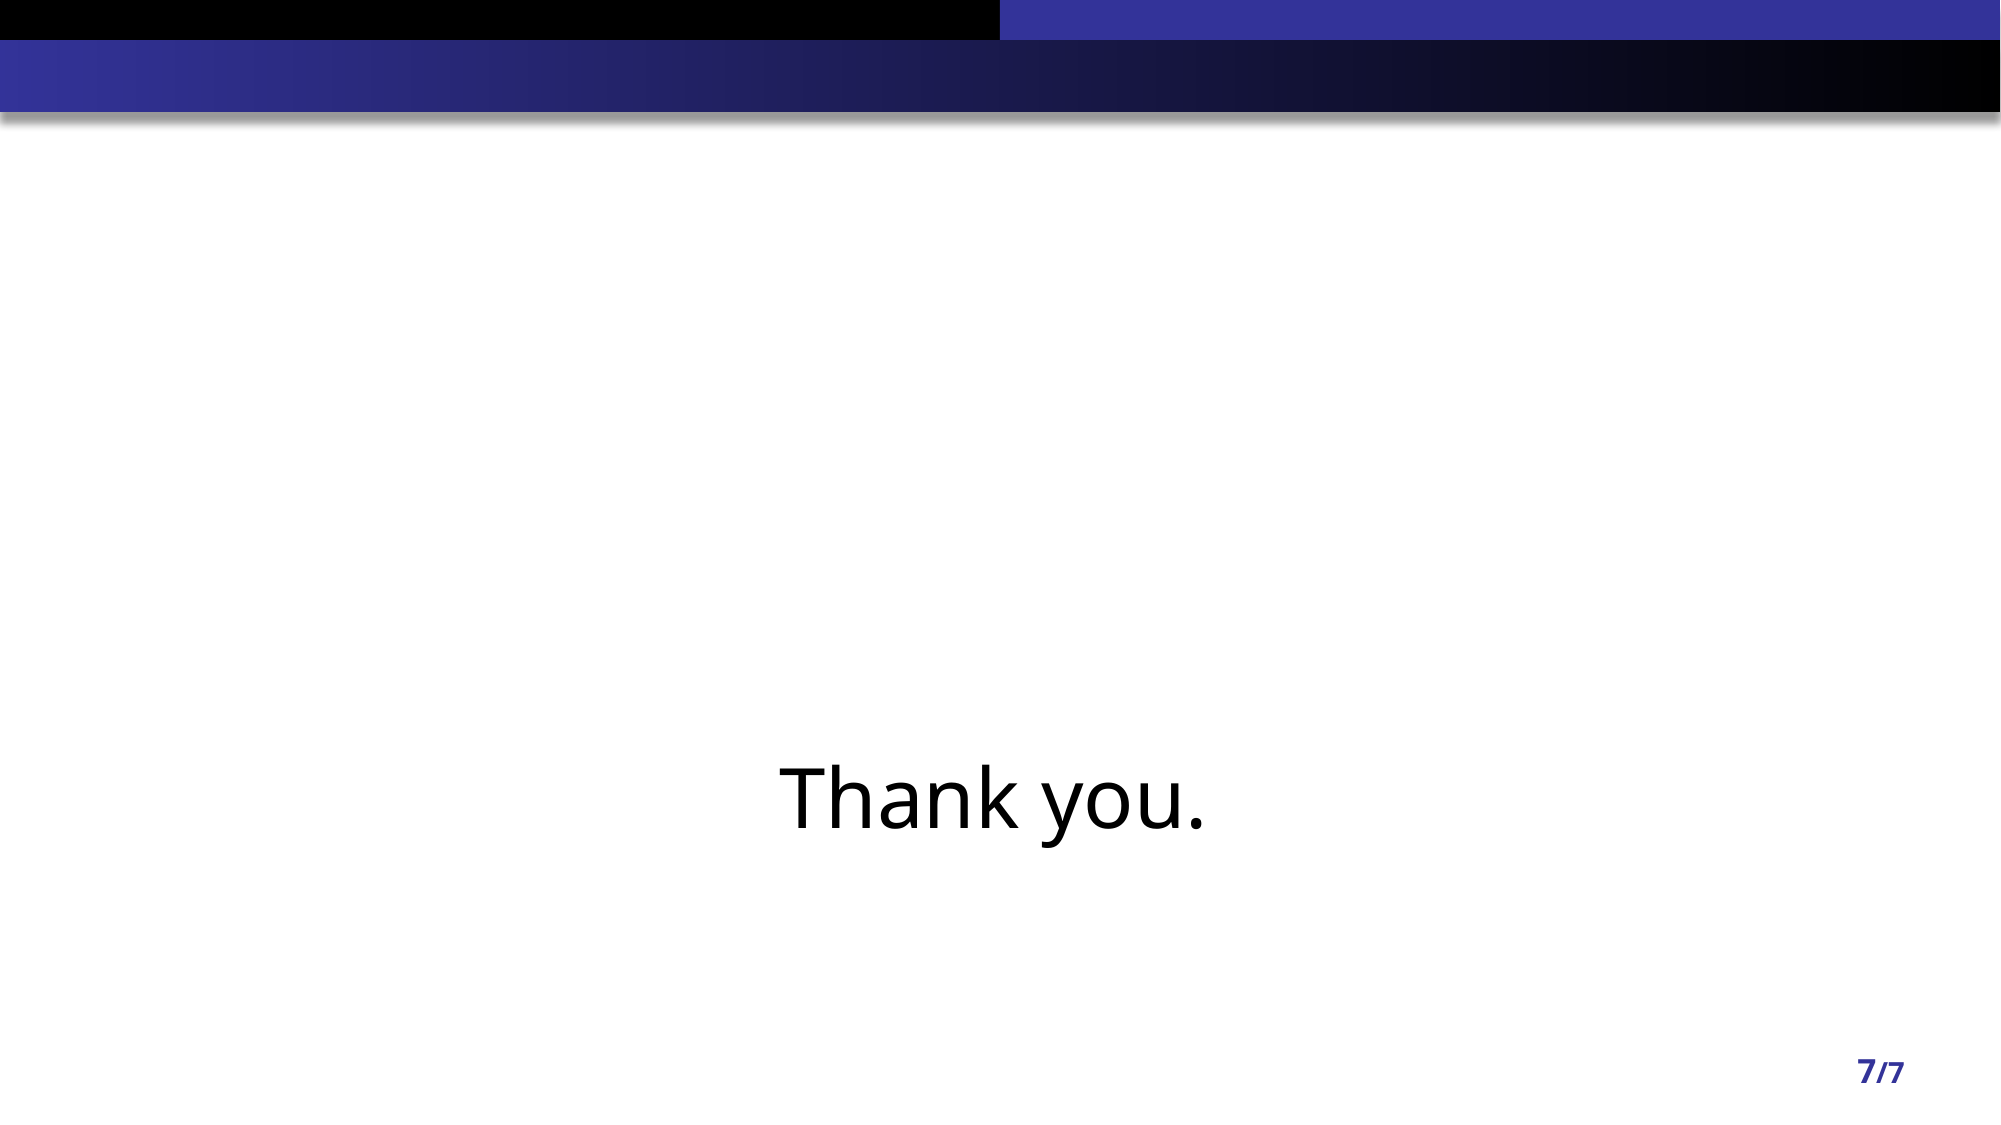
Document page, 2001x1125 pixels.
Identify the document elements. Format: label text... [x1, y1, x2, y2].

slide_number 7/7 [1470, 1042, 1920, 1103]
list Thank you. [164, 203, 1836, 1012]
